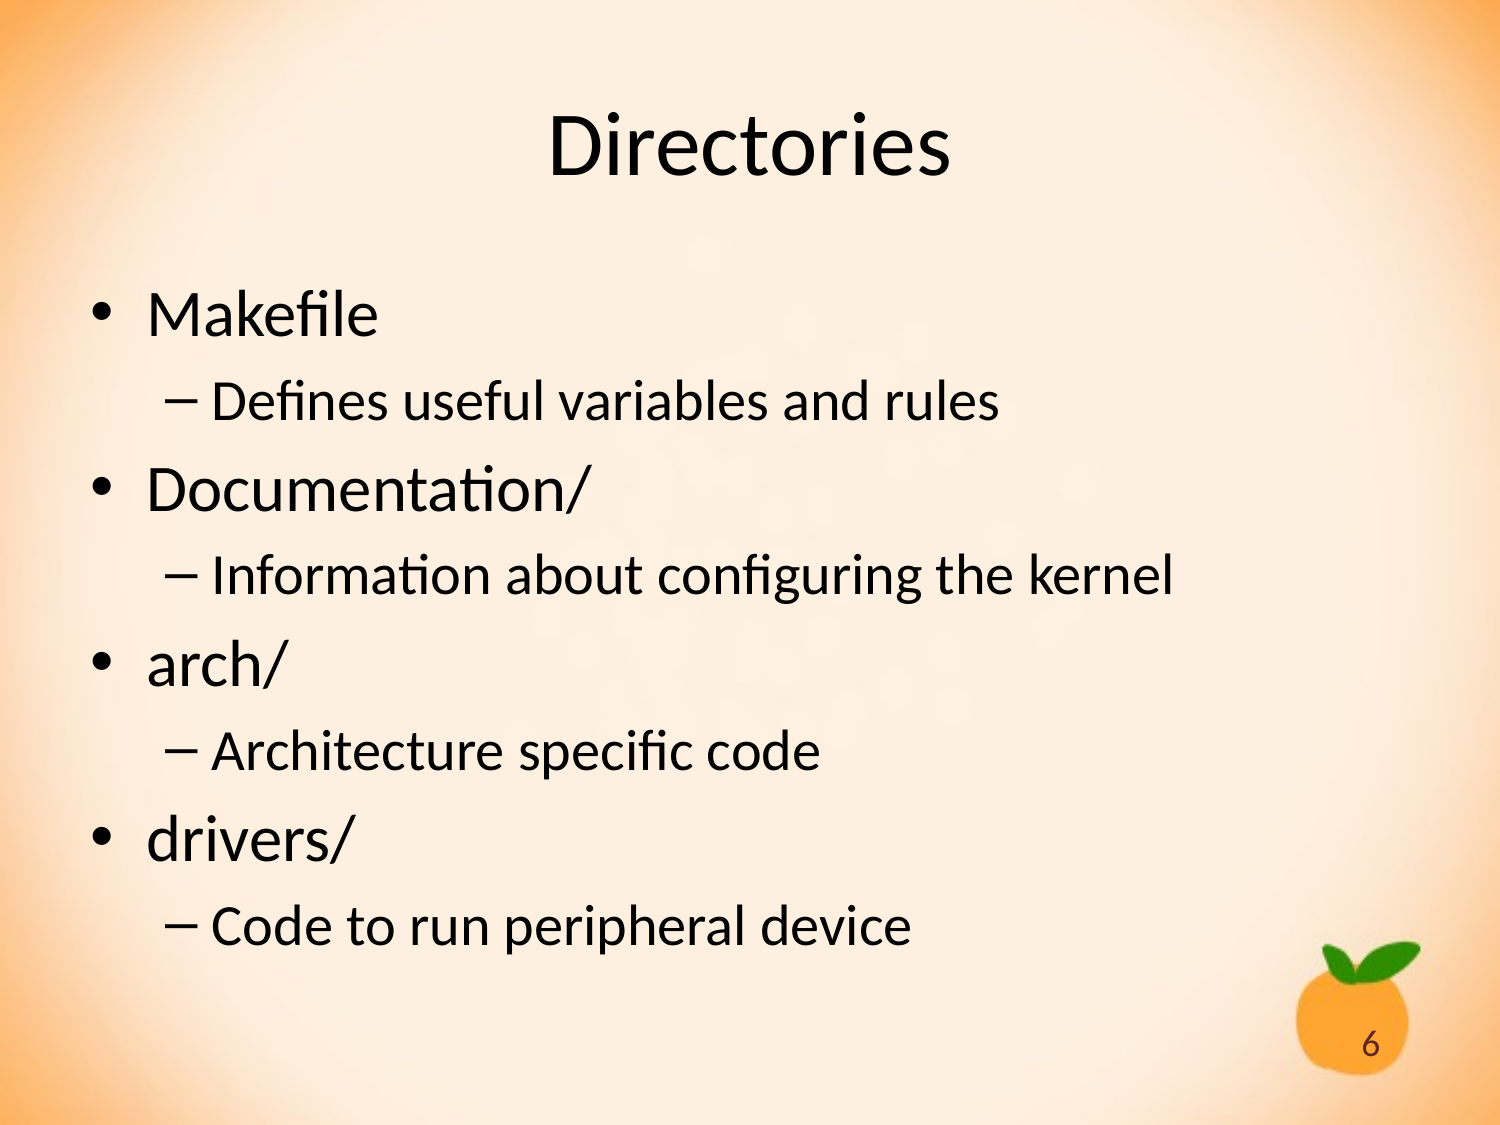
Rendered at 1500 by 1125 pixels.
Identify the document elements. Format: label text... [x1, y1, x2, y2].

list Makefile Defines useful variables and rules Documentation/ Information about configuring the kernel arch/ Architecture specific code drivers/ Code to run peripheral device [75, 262, 1425, 1005]
title Directories [75, 45, 1425, 233]
slide_number 6 [1045, 1011, 1396, 1072]
picture [0, 0, 1500, 1125]
